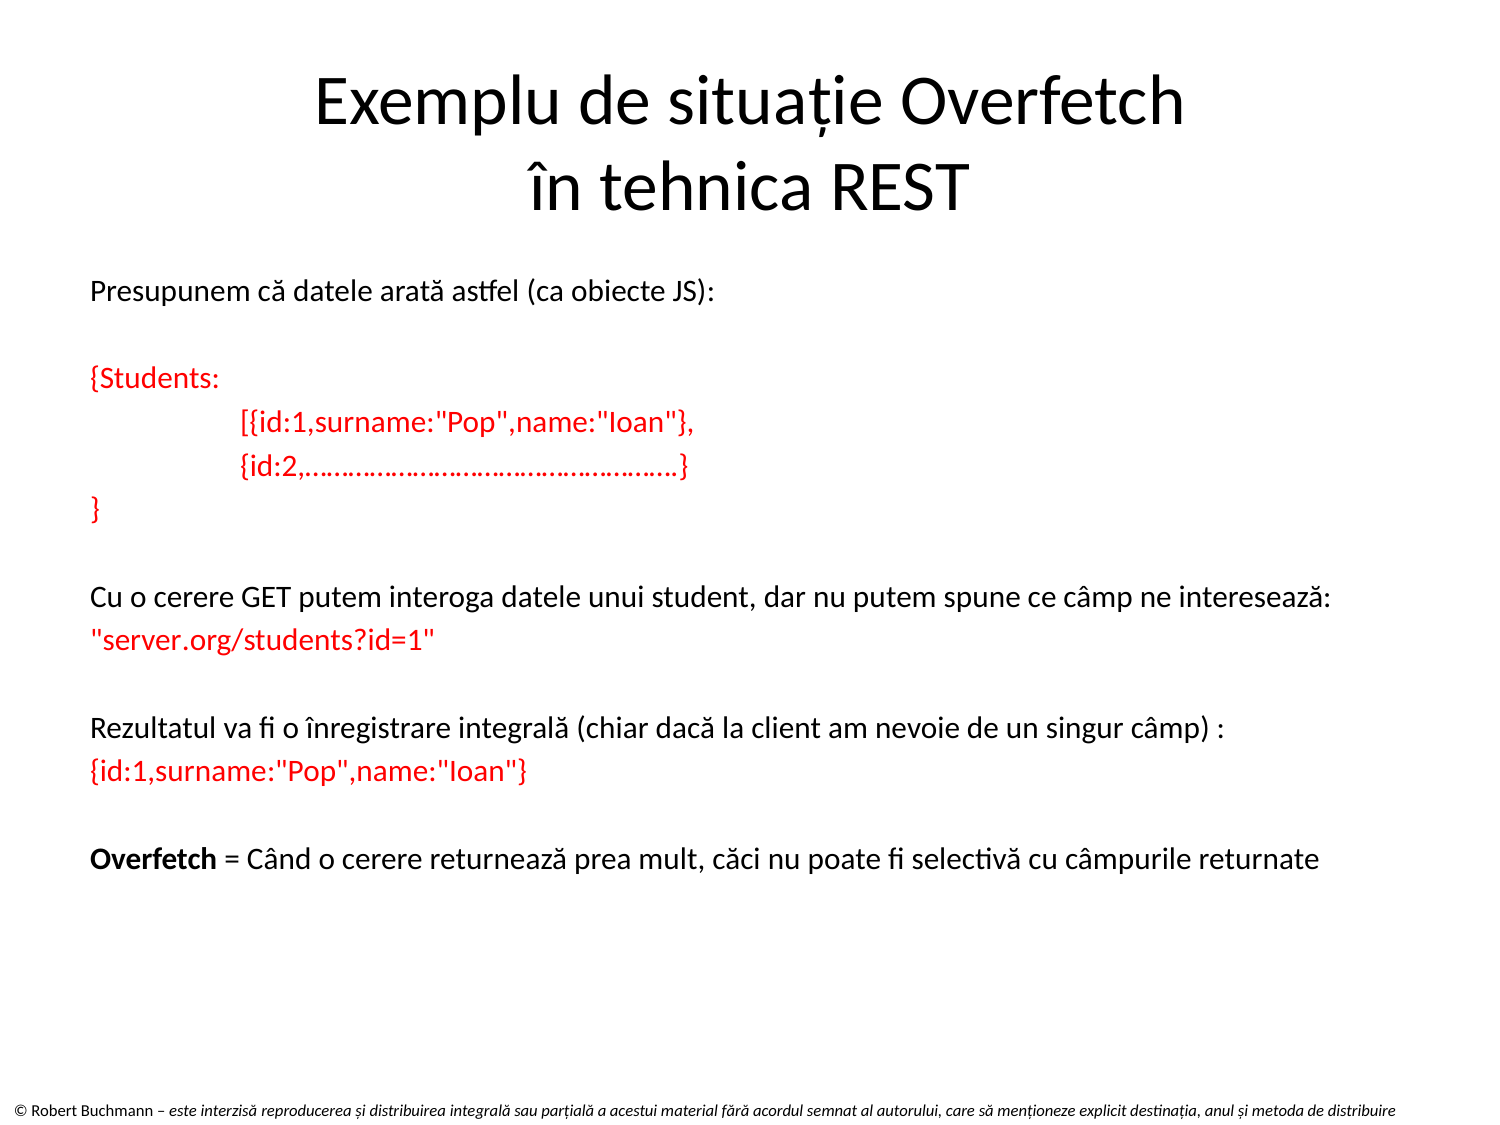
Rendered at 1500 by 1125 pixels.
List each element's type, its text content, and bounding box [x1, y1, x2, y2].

list Presupunem că datele arată astfel (ca obiecte JS): {Students: [{id:1,surname:"Pop",name:"Ioan"}, {id:2,…………………………………………….} } Cu o cerere GET putem interoga datele unui student, dar nu putem spune ce câmp ne interesează: "server.org/students?id=1" Rezultatul va fi o înregistrare integrală (chiar dacă la client am nevoie de un singur câmp) : {id:1,surname:"Pop",name:"Ioan"} Overfetch = Când o cerere returnează prea mult, căci nu poate fi selectivă cu câmpurile returnate [75, 262, 1425, 1005]
title Exemplu de situație Overfetch în tehnica REST [75, 45, 1425, 233]
